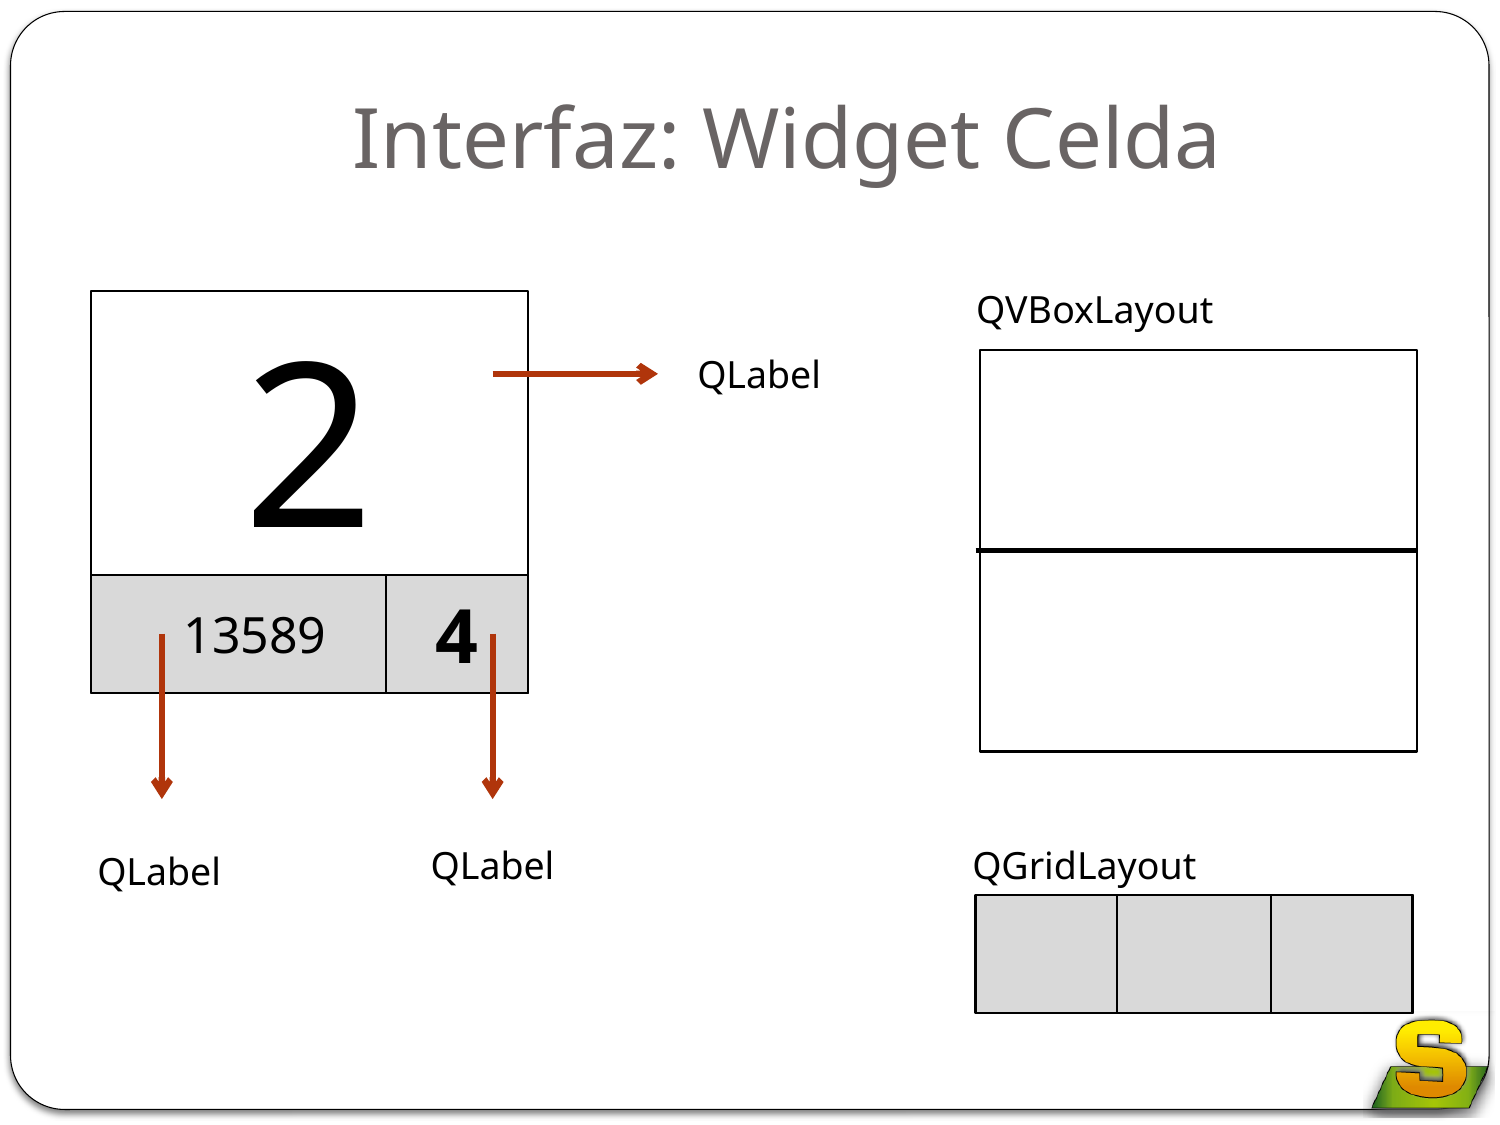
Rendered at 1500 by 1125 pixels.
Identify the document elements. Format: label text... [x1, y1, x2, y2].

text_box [975, 894, 1413, 1014]
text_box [975, 349, 1418, 752]
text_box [90, 290, 826, 902]
picture [1363, 1011, 1495, 1118]
text_box QGridLayout [957, 834, 1212, 895]
title Interfaz: Widget Celda [150, 45, 1425, 233]
text_box QVBoxLayout [961, 278, 1229, 339]
